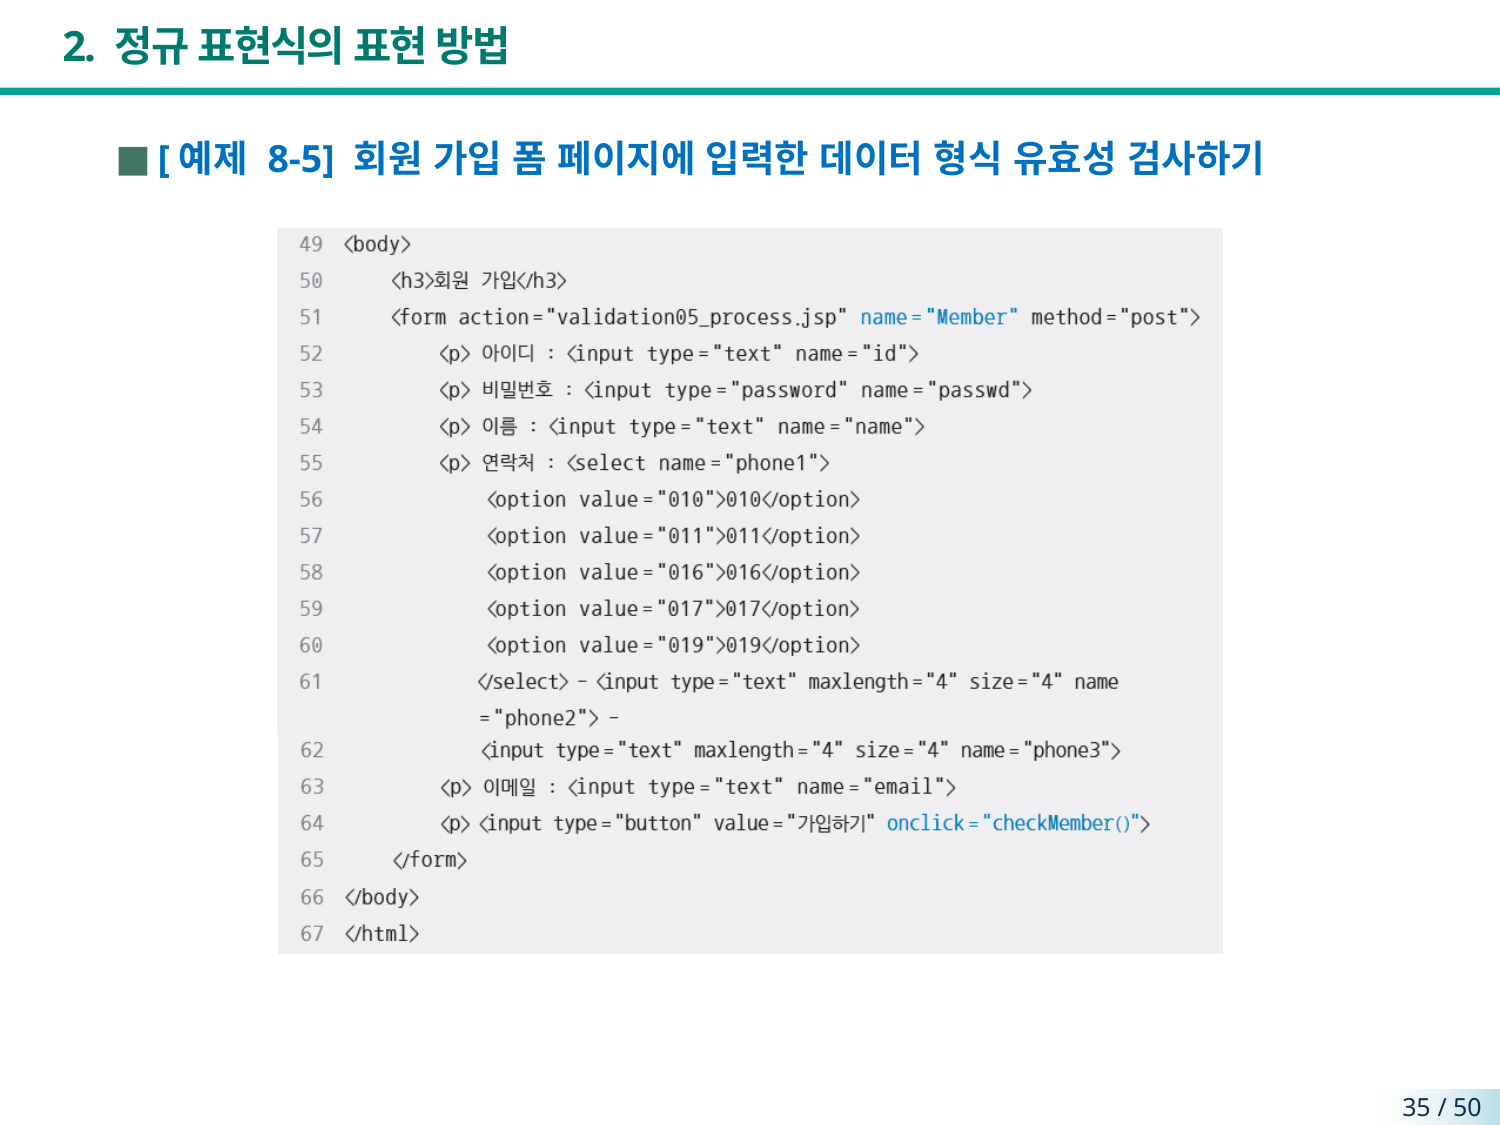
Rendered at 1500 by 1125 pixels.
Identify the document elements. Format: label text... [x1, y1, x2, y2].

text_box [276, 228, 1223, 955]
list [예제 8-5] 회원 가입 폼 페이지에 입력한 데이터 형식 유효성 검사하기 [100, 127, 1459, 1050]
title 2. 정규 표현식의 표현 방법 [47, 5, 1325, 84]
